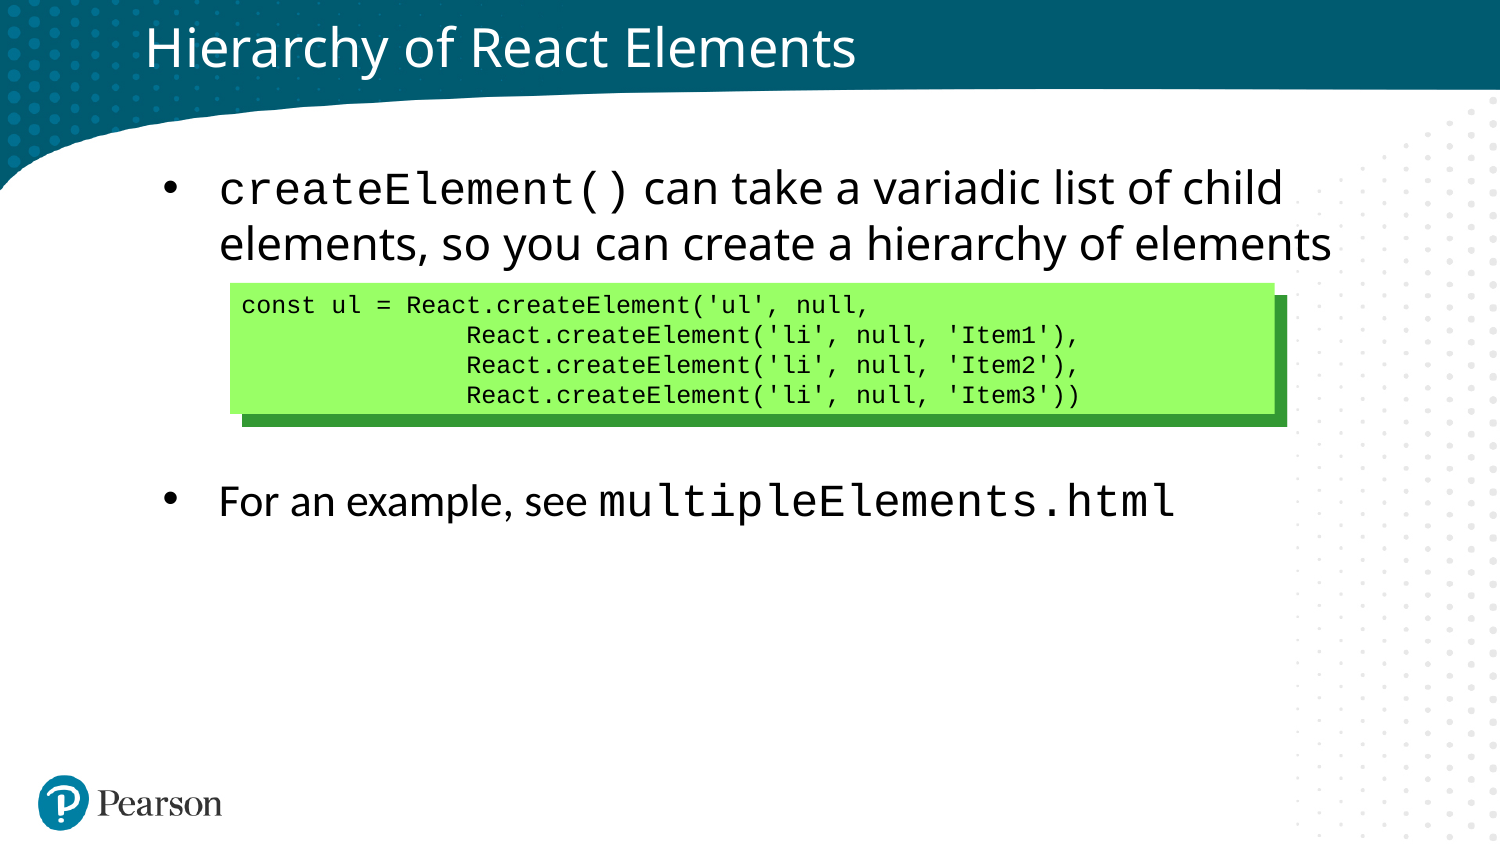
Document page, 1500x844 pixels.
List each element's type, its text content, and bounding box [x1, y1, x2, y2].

title Hierarchy of React Elements [130, 6, 1369, 98]
text_box const ul = React.createElement('ul', null, React.createElement('li', null, 'Item1'), React.createElement('li', null, 'Item2'), React.createElement('li', null, 'Item3')) [230, 282, 1275, 414]
list createElement() can take a variadic list of child elements, so you can create a hierarchy of elements For an example, see multipleElements.html [147, 151, 1351, 766]
picture [0, 90, 1500, 844]
